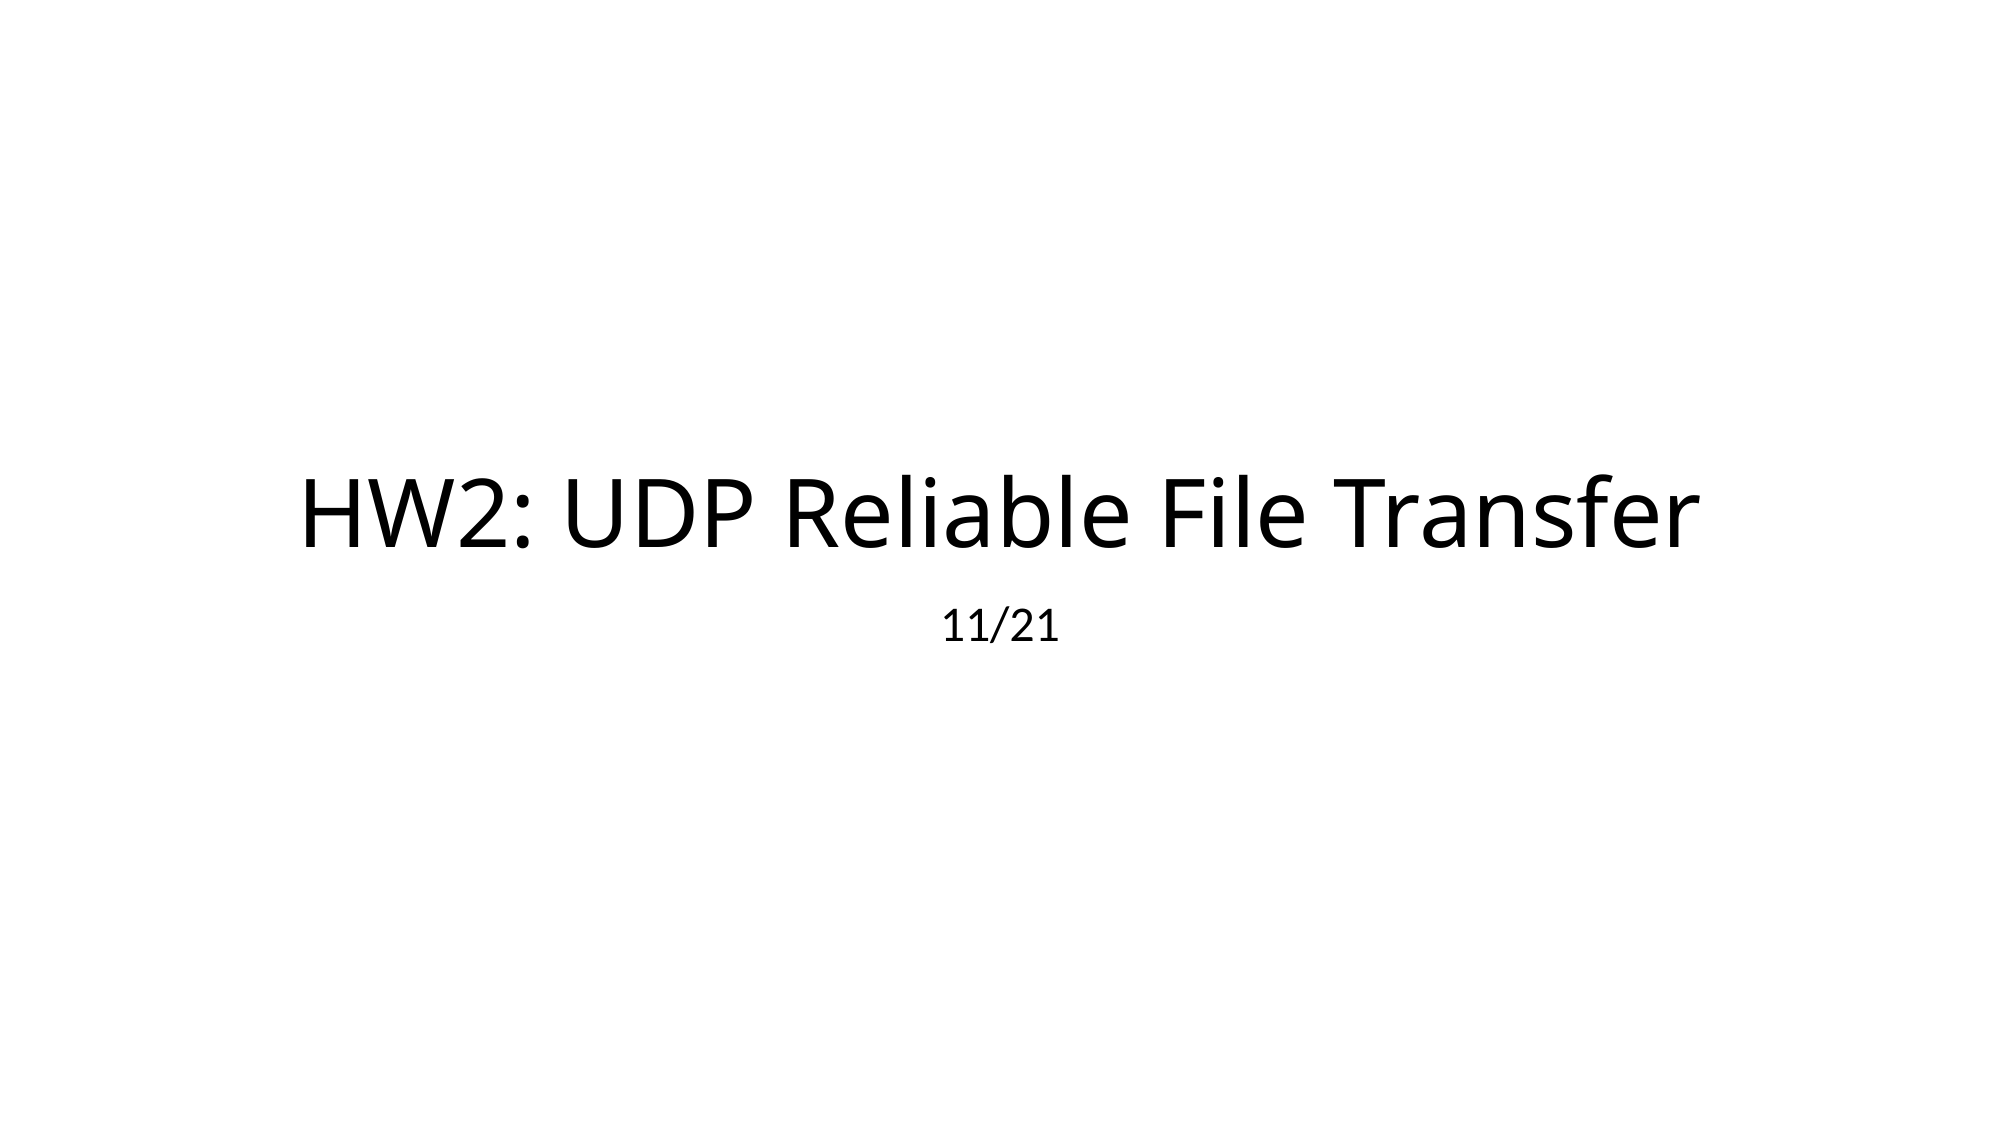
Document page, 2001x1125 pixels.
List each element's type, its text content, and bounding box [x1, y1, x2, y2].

subtitle 11/21 [249, 590, 1750, 863]
title HW2: UDP Reliable File Transfer [249, 184, 1750, 576]
